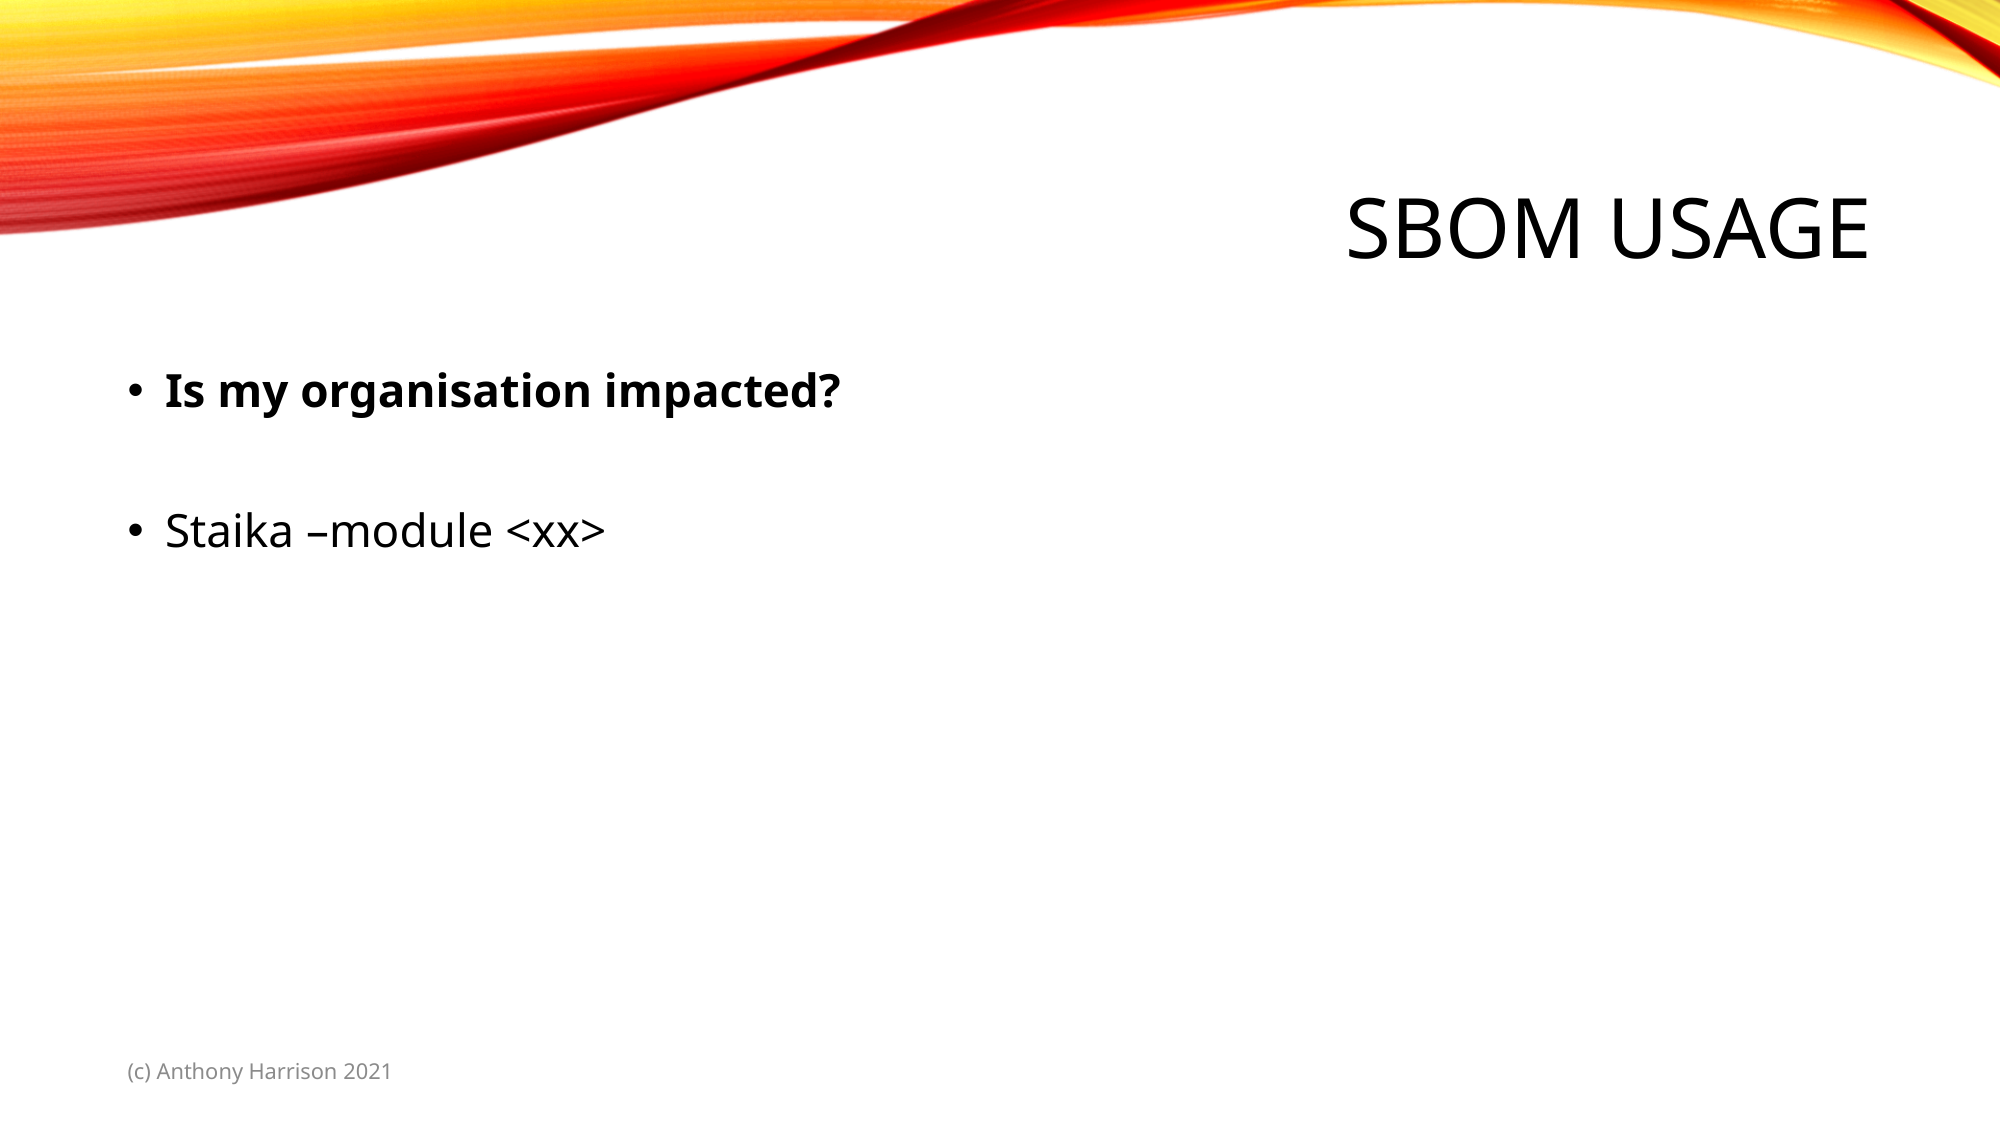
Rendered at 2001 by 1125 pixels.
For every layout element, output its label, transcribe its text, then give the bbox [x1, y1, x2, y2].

picture [0, 0, 2000, 237]
footer (c) Anthony Harrison 2021 [112, 1042, 1388, 1103]
list Is my organisation impacted? Staika –module <xx> [112, 360, 1888, 1021]
title SBOM Usage [474, 125, 1888, 338]
